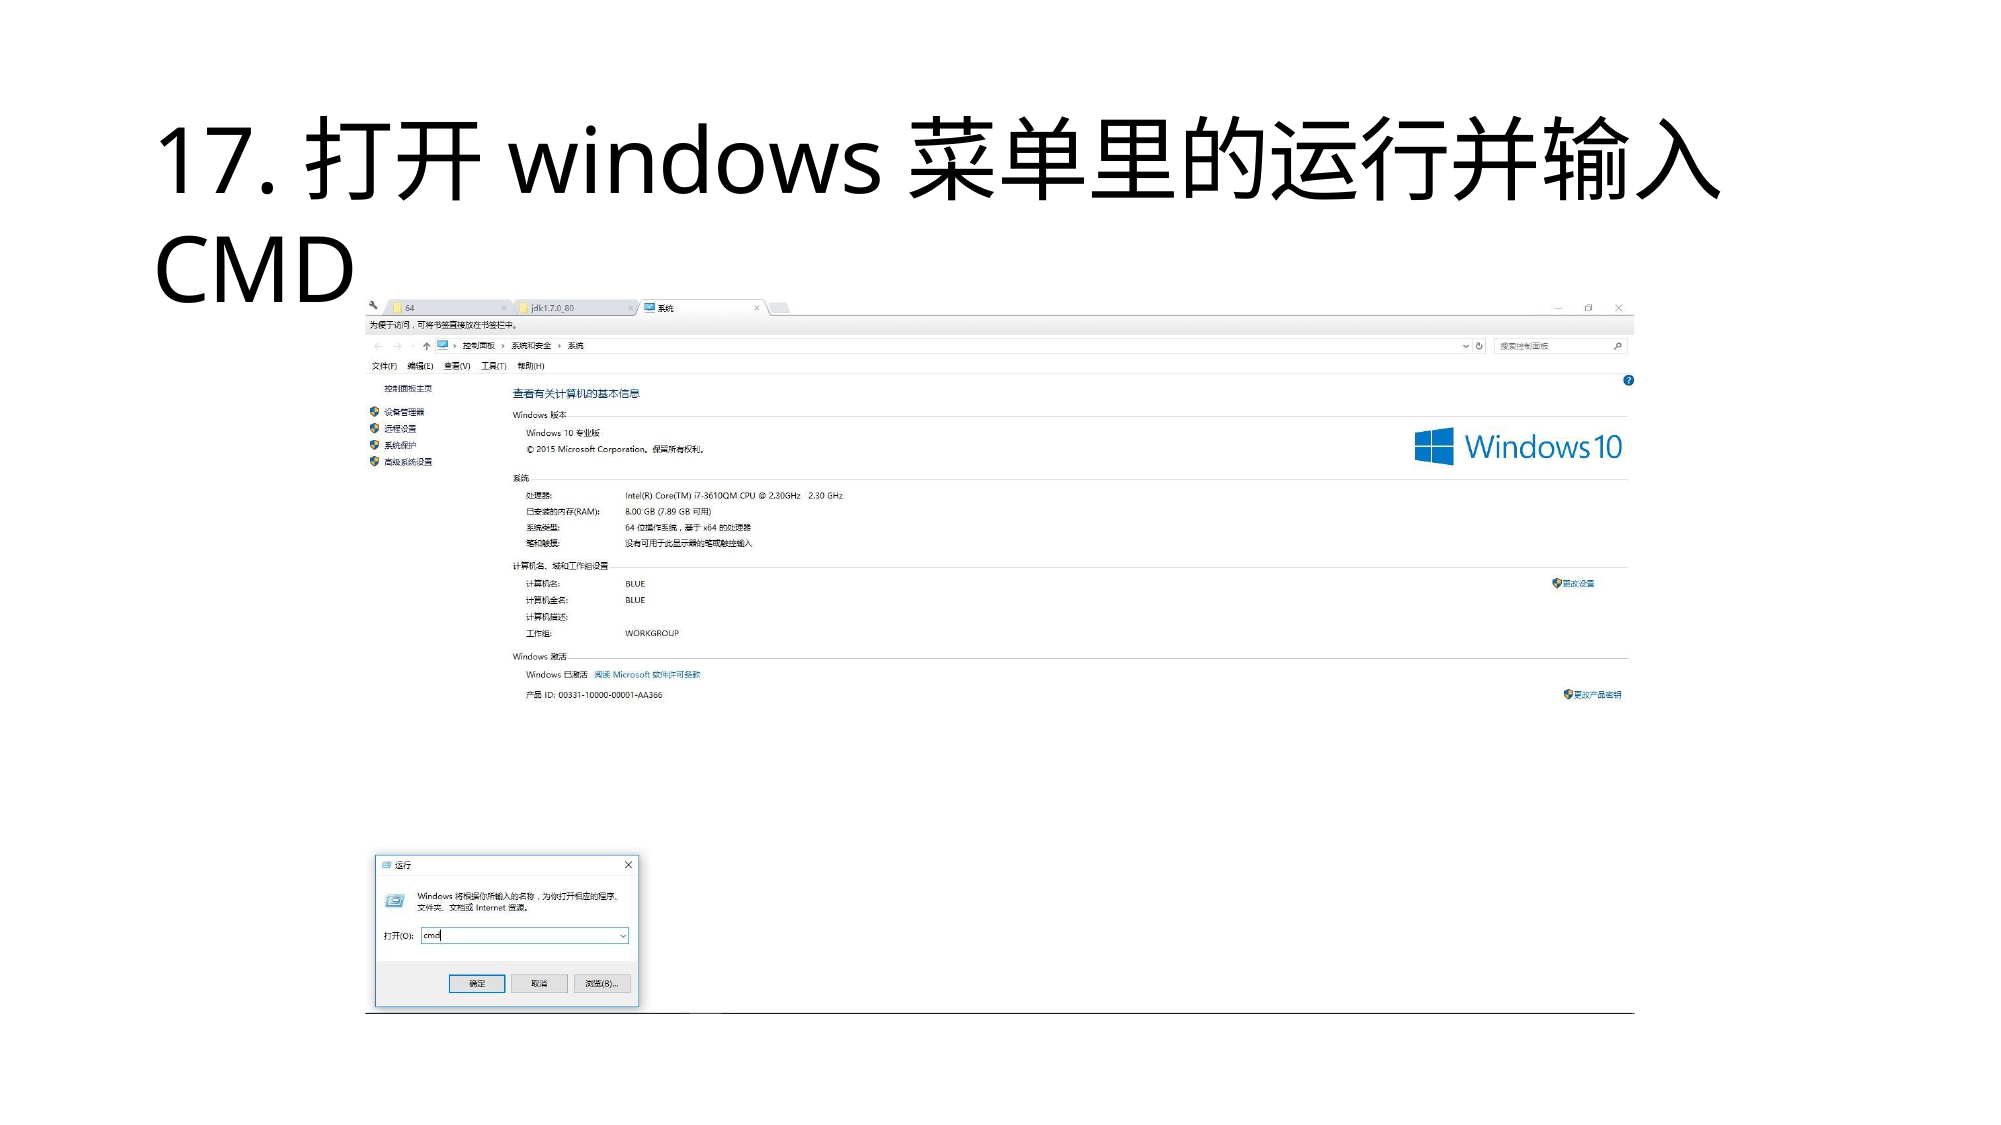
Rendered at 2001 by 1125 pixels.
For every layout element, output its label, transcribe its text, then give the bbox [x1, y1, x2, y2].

text_box [365, 299, 1635, 1014]
title 17.打开windows菜单里的运行并输入CMD [150, 92, 1850, 213]
